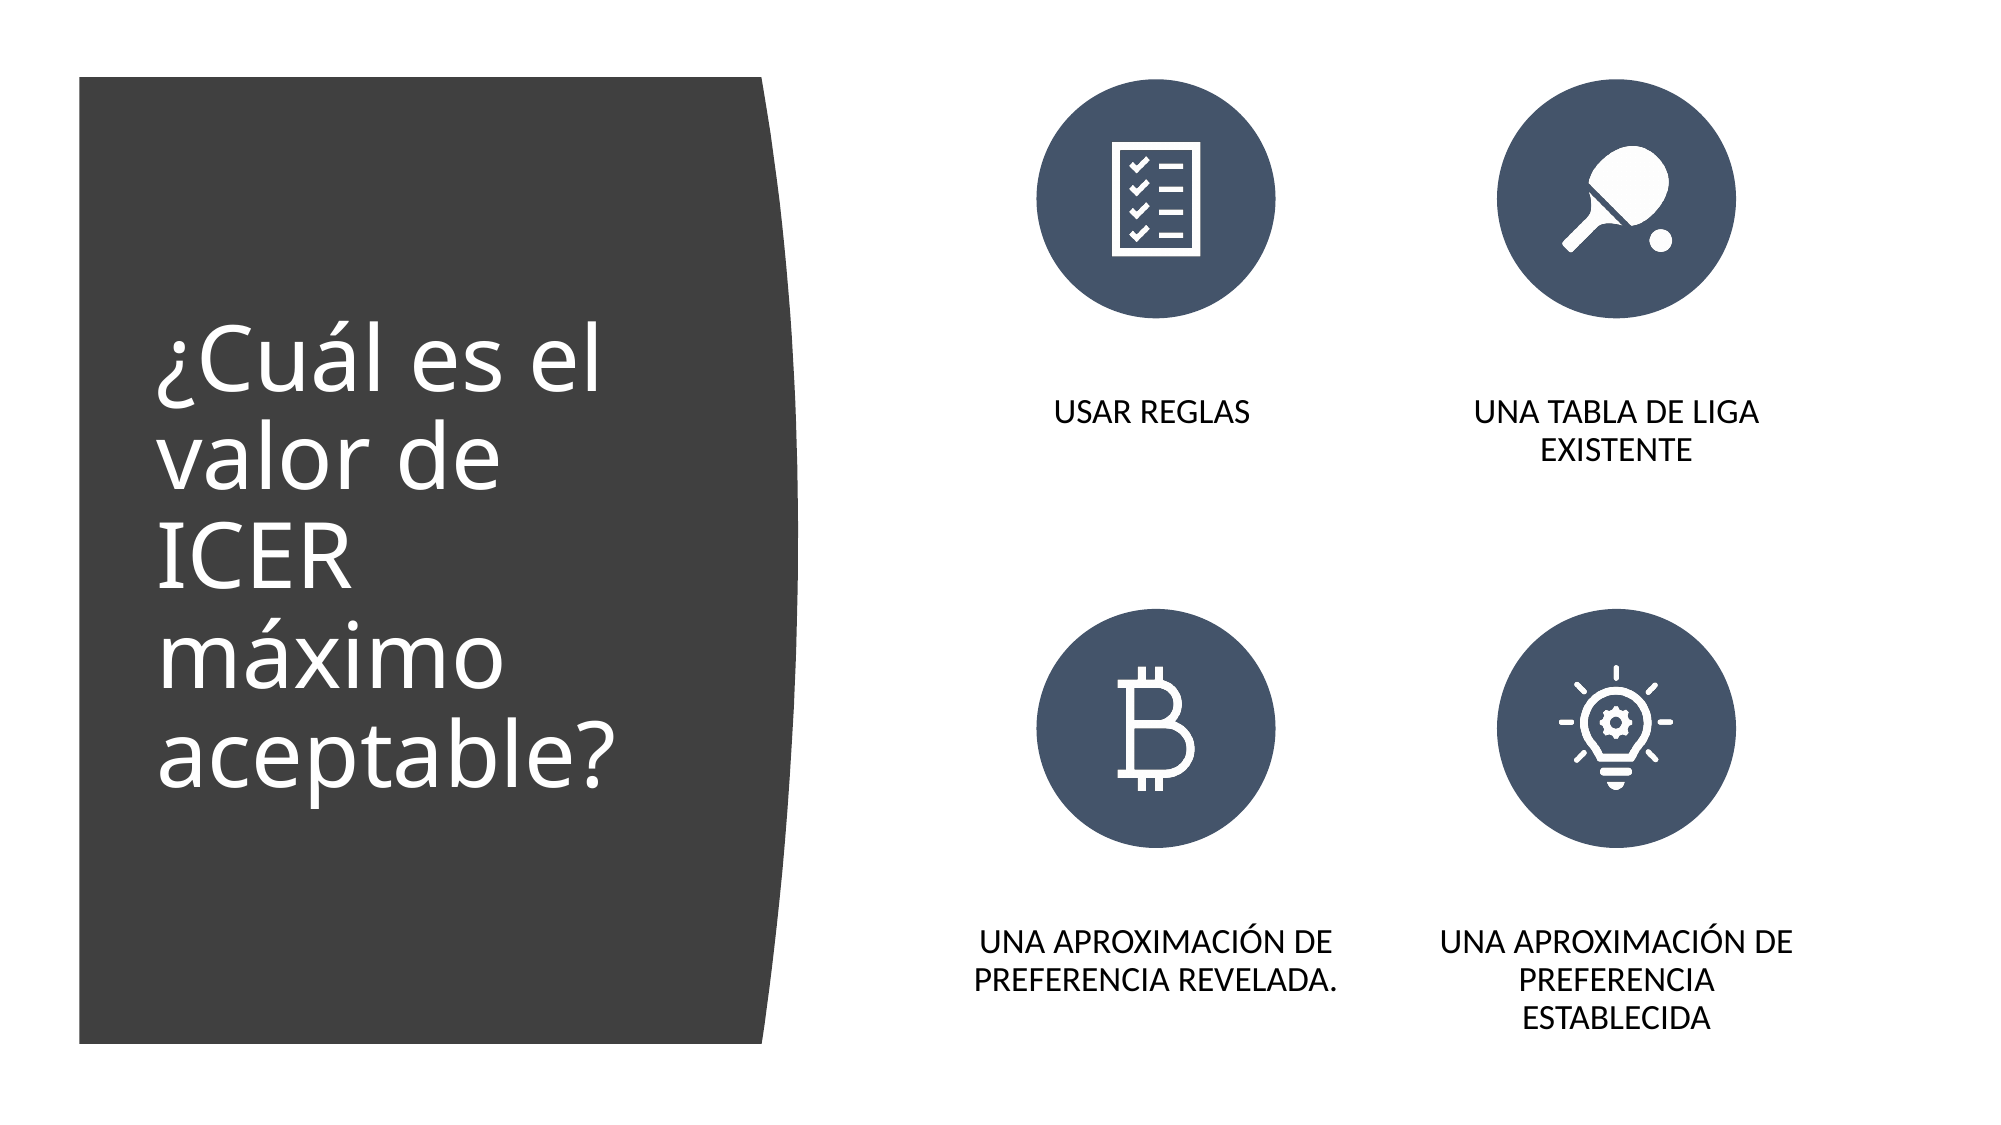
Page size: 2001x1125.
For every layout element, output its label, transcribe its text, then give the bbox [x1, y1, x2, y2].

text_box [78, 76, 800, 1045]
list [852, 77, 1921, 1043]
title ¿Cuál es el valor de ICER máximo aceptable? [141, 166, 702, 953]
